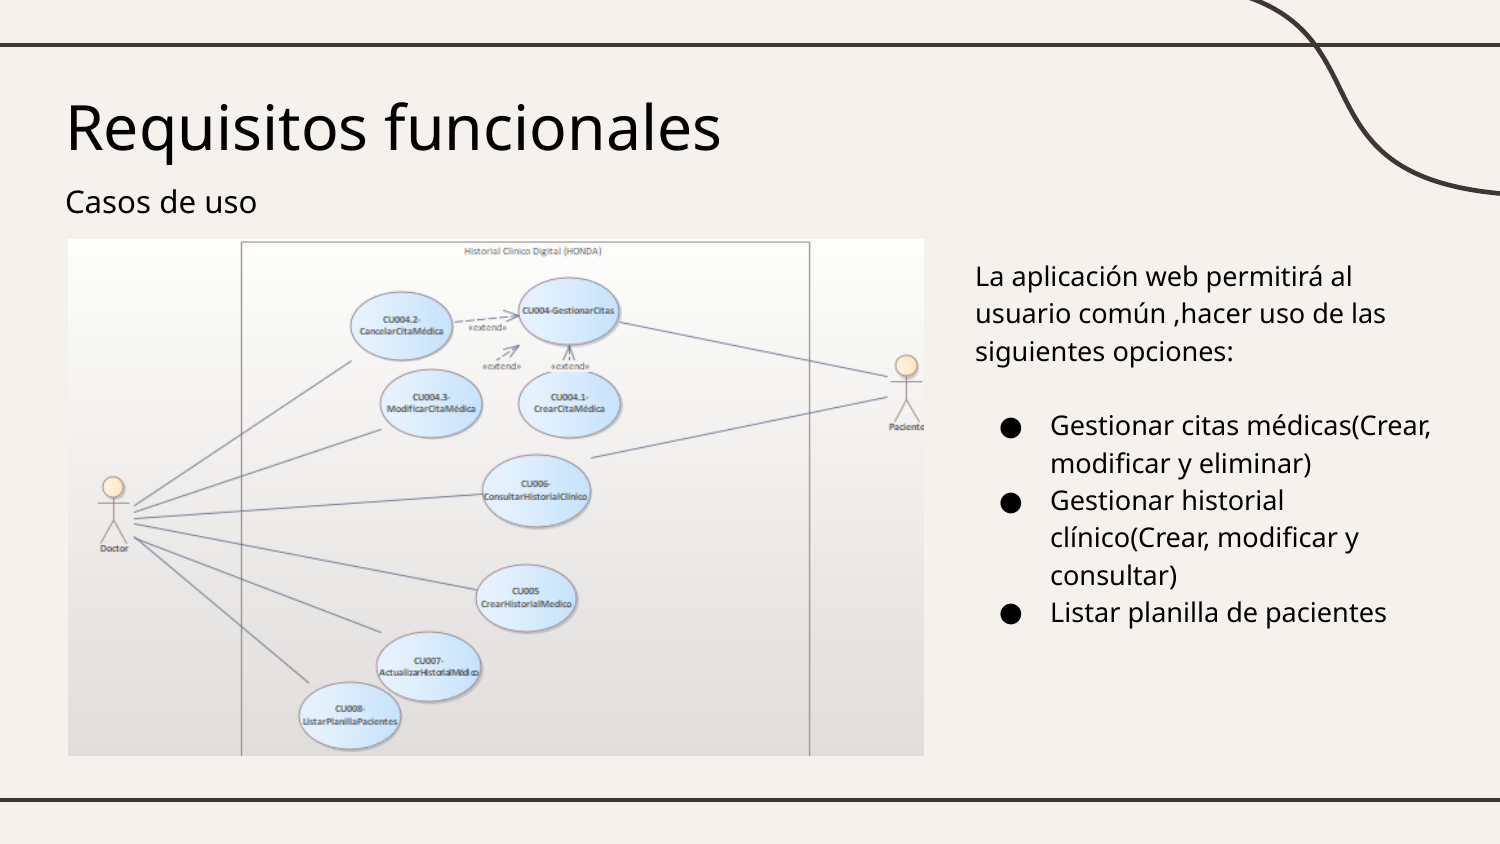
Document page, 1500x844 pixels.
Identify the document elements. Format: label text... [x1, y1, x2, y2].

list Casos de uso [50, 166, 1317, 708]
picture [67, 239, 924, 756]
text_box La aplicación web permitirá al usuario común ,hacer uso de las siguientes opciones: Gestionar citas médicas(Crear, modificar y eliminar) Gestionar historial clínico(Crear, modificar y consultar) Listar planilla de pacientes [960, 239, 1453, 643]
title Requisitos funcionales [50, 72, 823, 166]
